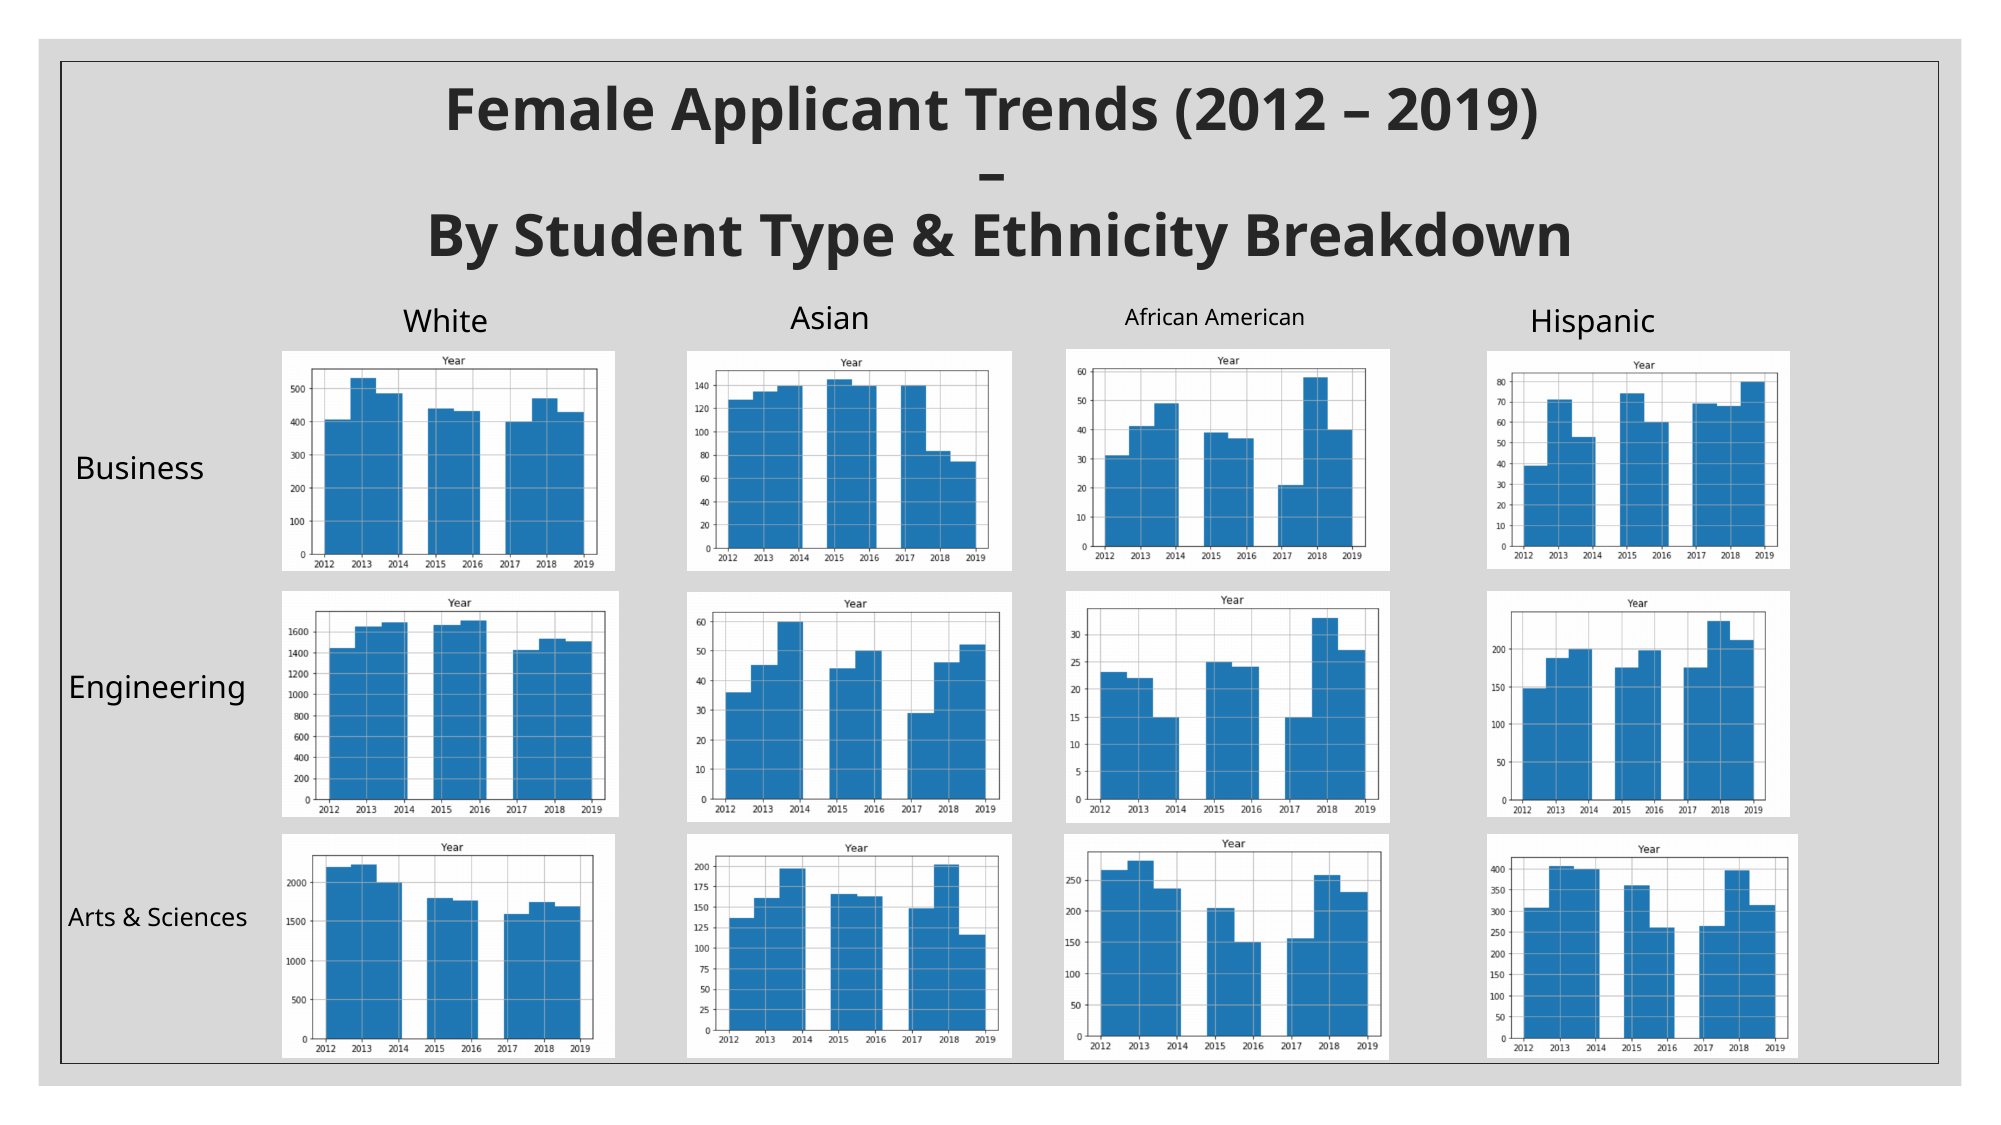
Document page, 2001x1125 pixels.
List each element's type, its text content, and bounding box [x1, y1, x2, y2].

picture [282, 591, 619, 817]
text_box Asian [775, 286, 1005, 347]
picture [1065, 591, 1390, 823]
text_box African American [1109, 292, 1340, 345]
picture [1064, 834, 1389, 1060]
picture [687, 834, 1012, 1058]
picture [1486, 591, 1790, 817]
text_box Hispanic [1515, 289, 1745, 347]
text_box White [388, 289, 557, 347]
picture [687, 351, 1012, 571]
picture [282, 834, 615, 1058]
title Female Applicant Trends (2012 – 2019) – By Student Type & Ethnicity Breakdown [174, 61, 1825, 287]
text_box Engineering [53, 656, 277, 726]
picture [1486, 351, 1790, 569]
picture [282, 351, 615, 571]
picture [1486, 834, 1798, 1058]
picture [687, 592, 1012, 822]
list Business [60, 437, 277, 507]
picture [1065, 349, 1390, 571]
text_box Arts & Sciences [53, 890, 277, 960]
